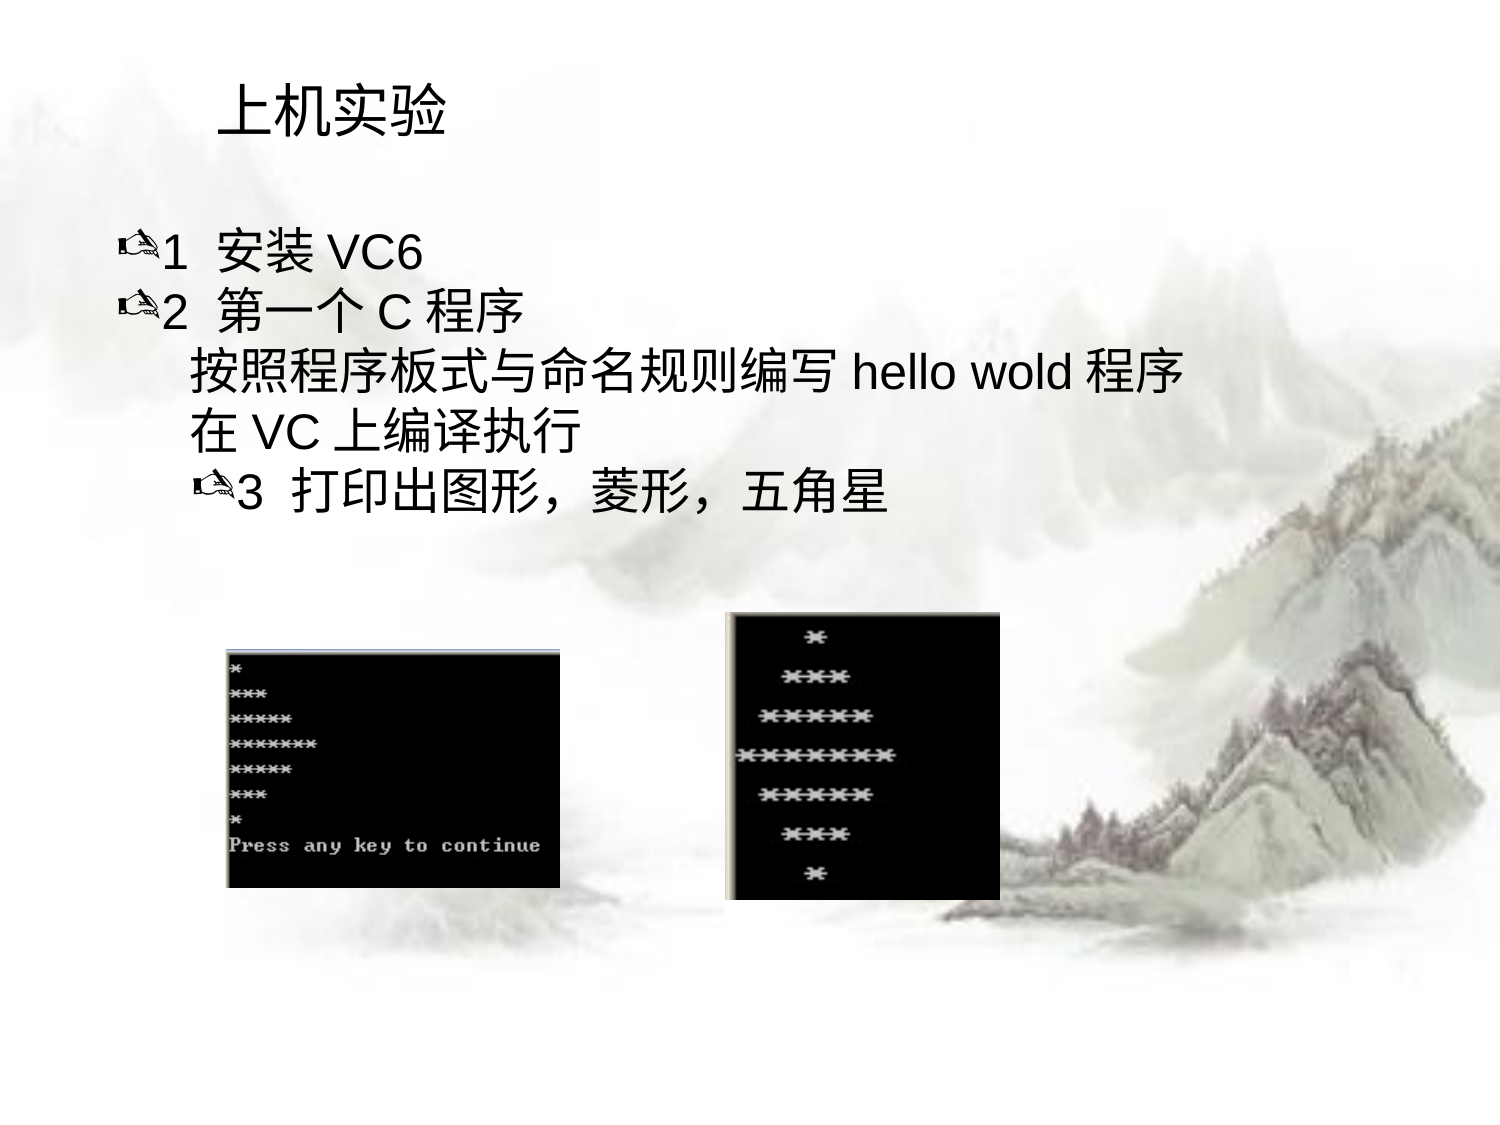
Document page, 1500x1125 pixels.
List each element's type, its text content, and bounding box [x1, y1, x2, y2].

text_box 1 安装VC6 2 第一个C程序 按照程序板式与命名规则编写hello wold程序 在VC上编译执行 3 打印出图形，菱形，五角星 [99, 212, 1250, 528]
title 上机实验 [199, 62, 1413, 156]
picture [0, 0, 1500, 1125]
